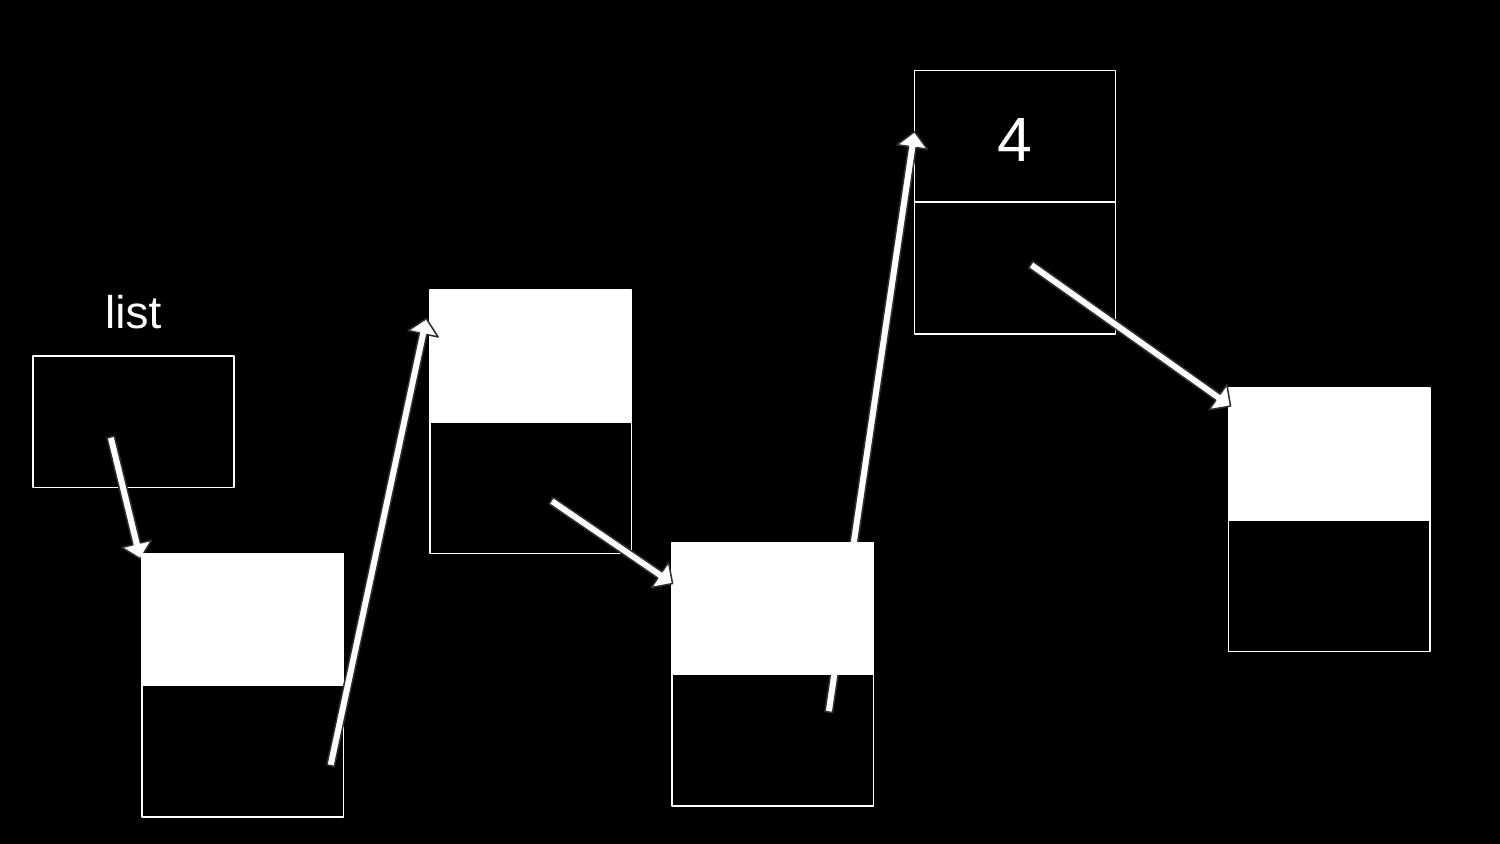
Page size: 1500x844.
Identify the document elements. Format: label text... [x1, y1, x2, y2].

text_box 4 [914, 70, 1116, 202]
text_box 1 [142, 553, 344, 685]
text_box [549, 497, 673, 588]
text_box [1028, 261, 1231, 410]
text_box list [62, 267, 204, 334]
text_box 3 [672, 542, 874, 674]
text_box [142, 685, 344, 818]
text_box 2 [430, 290, 632, 421]
text_box [914, 202, 1116, 334]
text_box [430, 421, 632, 554]
text_box [32, 355, 235, 488]
text_box [672, 674, 874, 807]
text_box 5 [1228, 388, 1430, 519]
text_box [326, 318, 439, 767]
text_box [850, 131, 928, 542]
text_box [1228, 519, 1430, 652]
text_box [106, 436, 152, 559]
